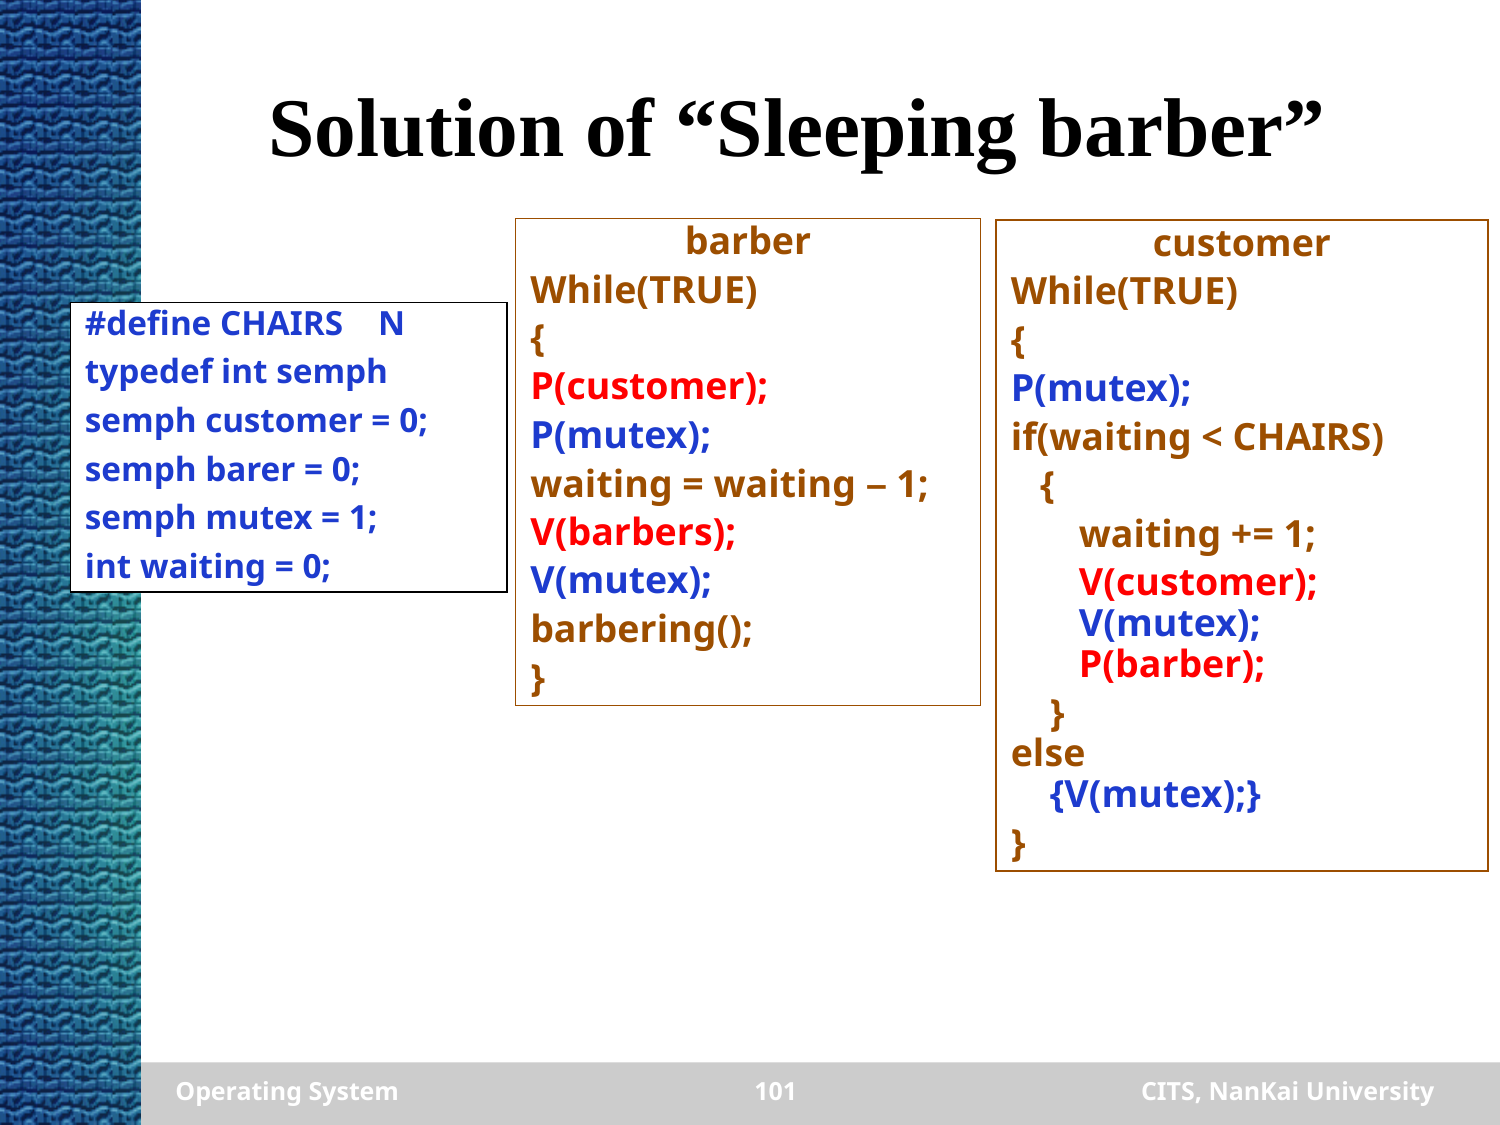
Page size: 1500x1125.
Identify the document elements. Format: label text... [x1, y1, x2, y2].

footer CITS, NanKai University [974, 1067, 1451, 1118]
text_box barber While(TRUE) { P(customer); P(mutex); waiting = waiting – 1; V(barbers); V(mutex); barbering(); } [515, 218, 981, 706]
text_box customer While(TRUE) { P(mutex); if(waiting < CHAIRS) { waiting += 1; V(customer); V(mutex); P(barber); } else {V(mutex);} } [996, 219, 1489, 871]
slide_number Operating System [160, 1067, 574, 1118]
picture [0, 0, 141, 1125]
slide_number 101 [600, 1067, 951, 1118]
title Solution of “Sleeping barber” [159, 50, 1436, 197]
text_box #define CHAIRS N typedef int semph semph customer = 0; semph barer = 0; semph mutex = 1; int waiting = 0; [70, 302, 507, 592]
